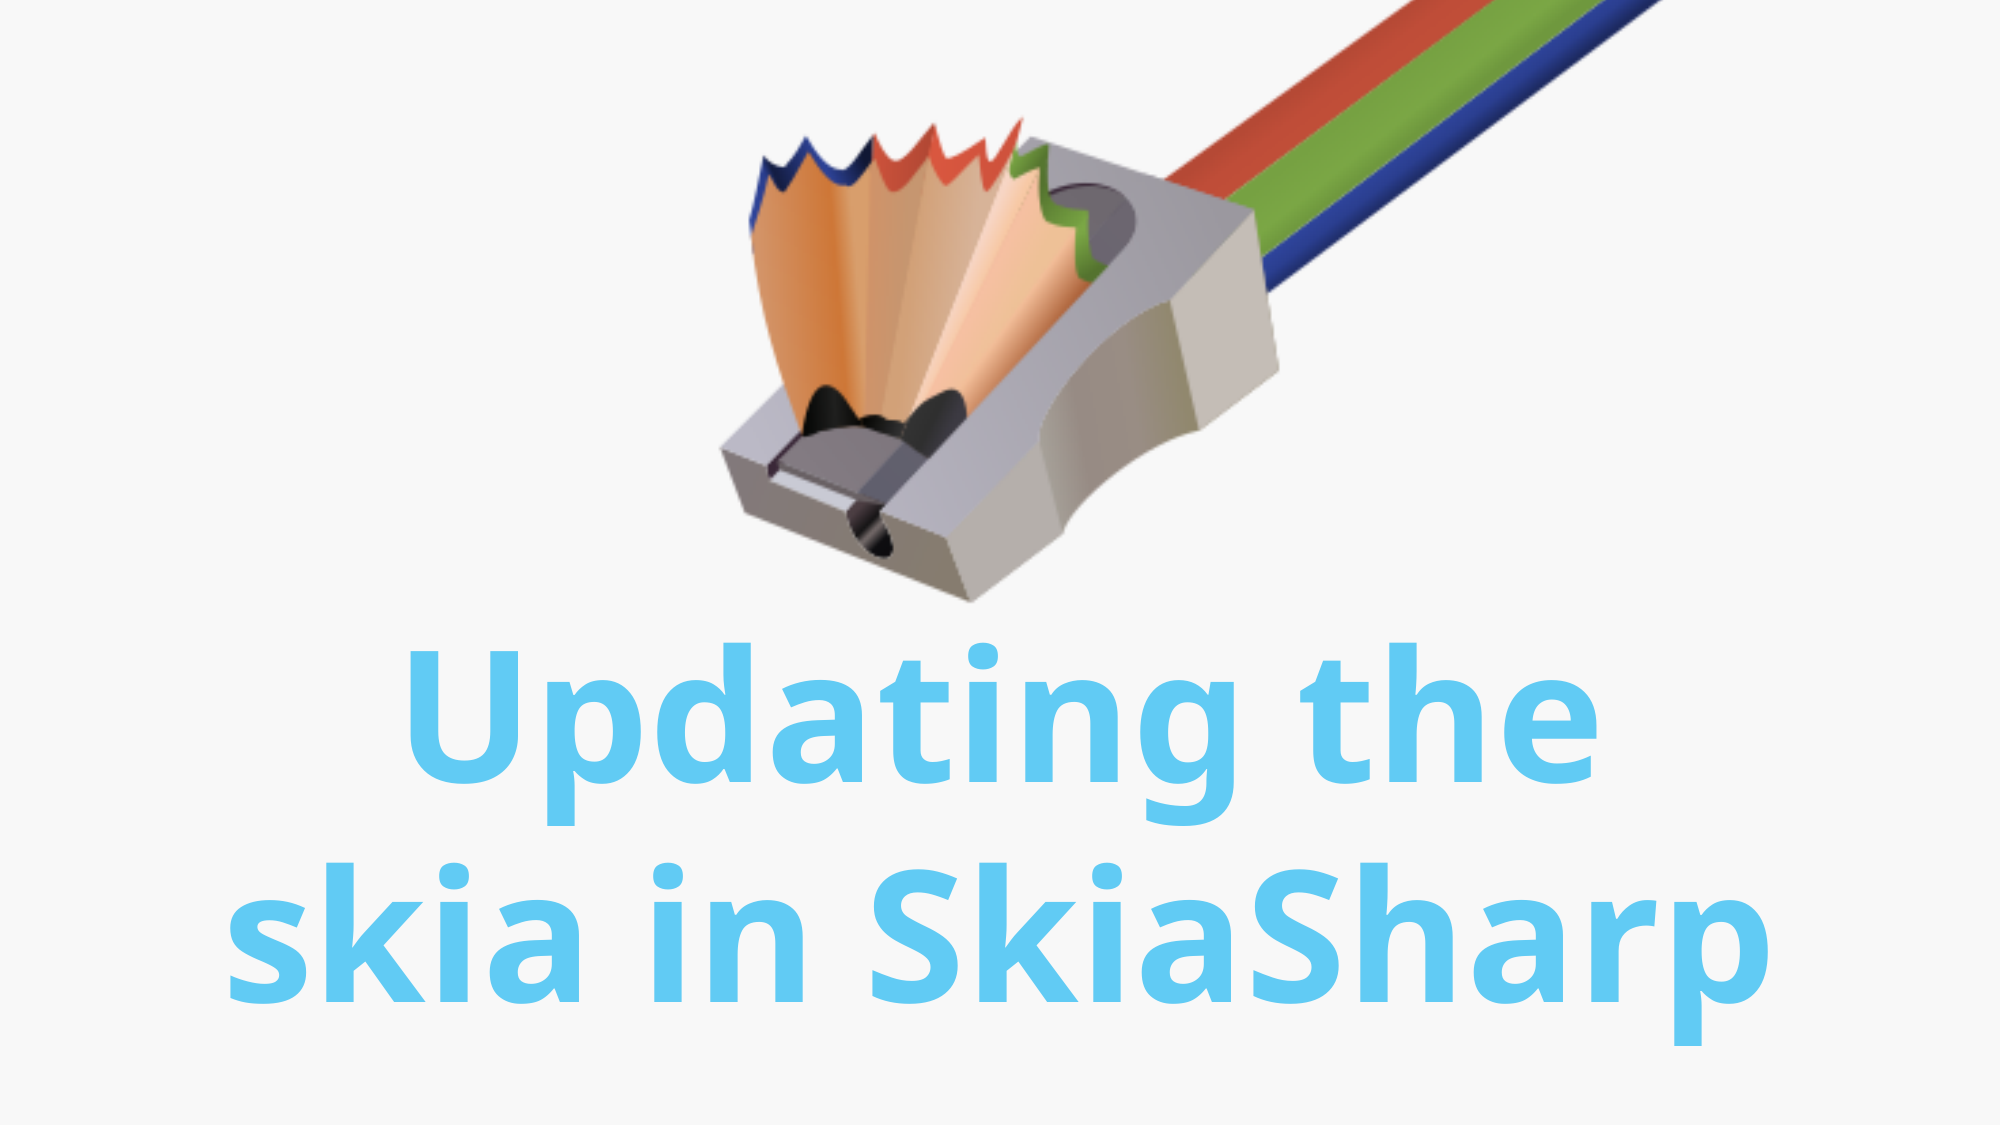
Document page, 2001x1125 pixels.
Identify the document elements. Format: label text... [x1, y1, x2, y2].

picture [304, 0, 1696, 696]
text_box Updating the skia in SkiaSharp [181, 591, 1819, 1047]
